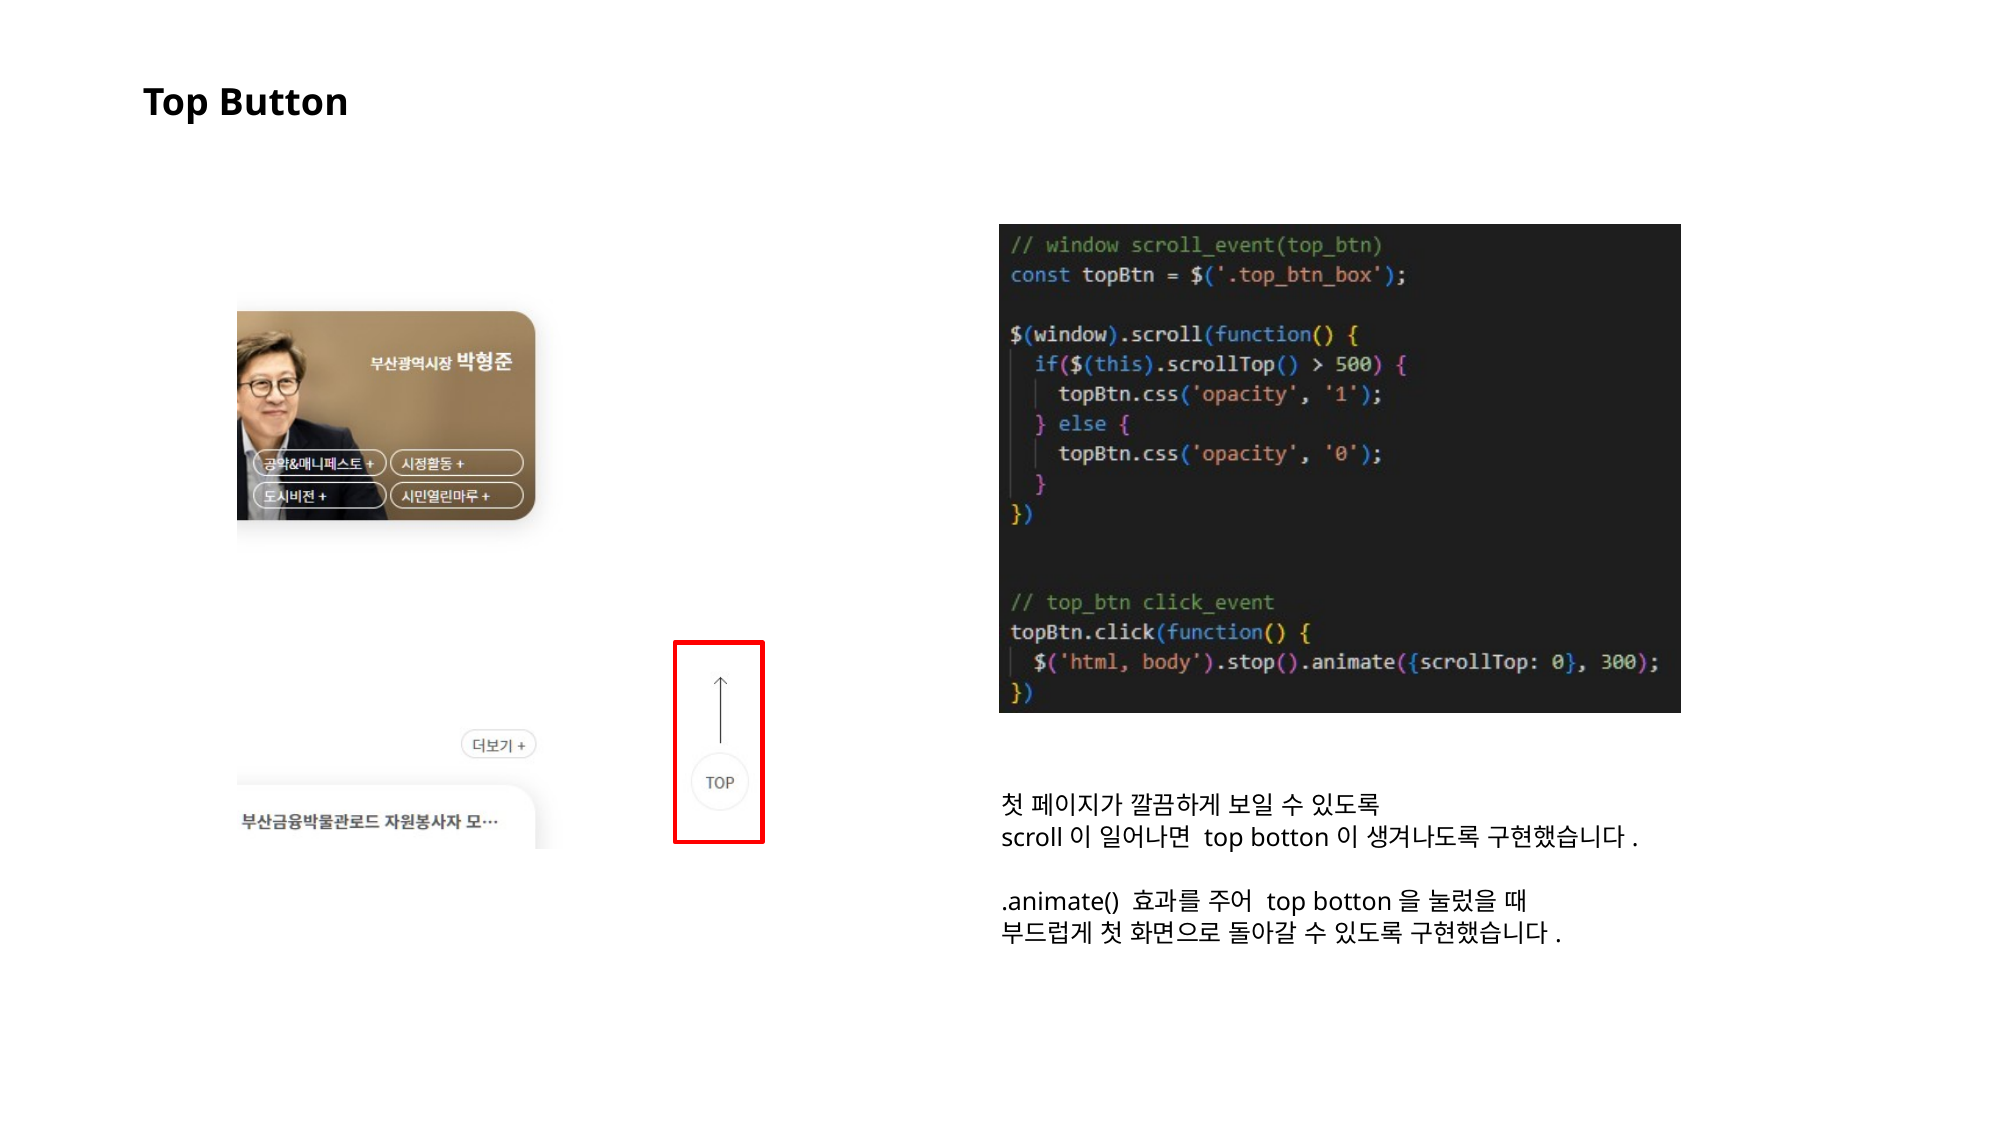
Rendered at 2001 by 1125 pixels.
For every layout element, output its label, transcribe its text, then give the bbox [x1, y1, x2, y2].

picture [999, 224, 1681, 713]
picture [237, 123, 763, 849]
title Top Button [142, 78, 825, 124]
text_box 첫 페이지가 깔끔하게 보일 수 있도록 scroll이 일어나면 top botton이 생겨나도록 구현했습니다. .animate() 효과를 주어 top botton을 눌렀을 때 부드럽게 첫 화면으로 돌아갈 수 있도록 구현했습니다. [999, 787, 1681, 948]
